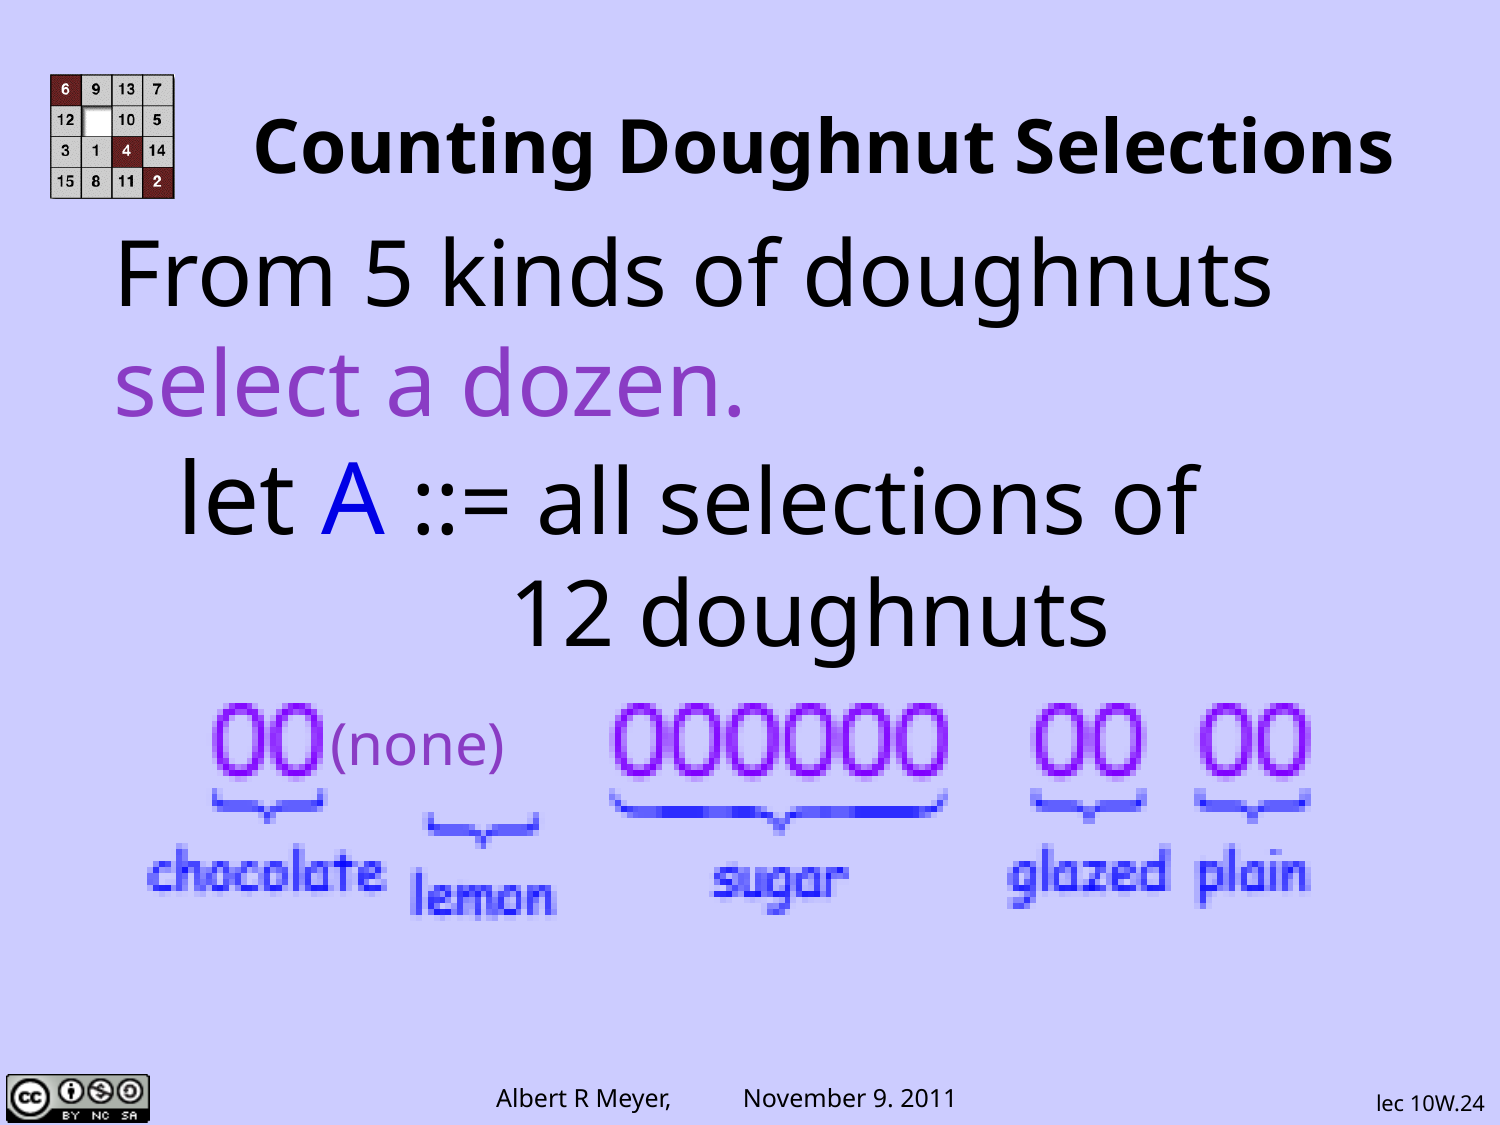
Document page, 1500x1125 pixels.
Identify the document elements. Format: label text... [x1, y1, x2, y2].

title Counting Doughnut Selections [237, 49, 1476, 238]
picture [6, 1074, 150, 1123]
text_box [136, 649, 1318, 929]
text_box From 5 kinds of doughnuts select a dozen. [98, 207, 1403, 442]
slide_number lec 10W.24 [1249, 1082, 1500, 1125]
text_box let A ::= all selections of 12 doughnuts [162, 427, 1315, 648]
picture [50, 74, 175, 199]
